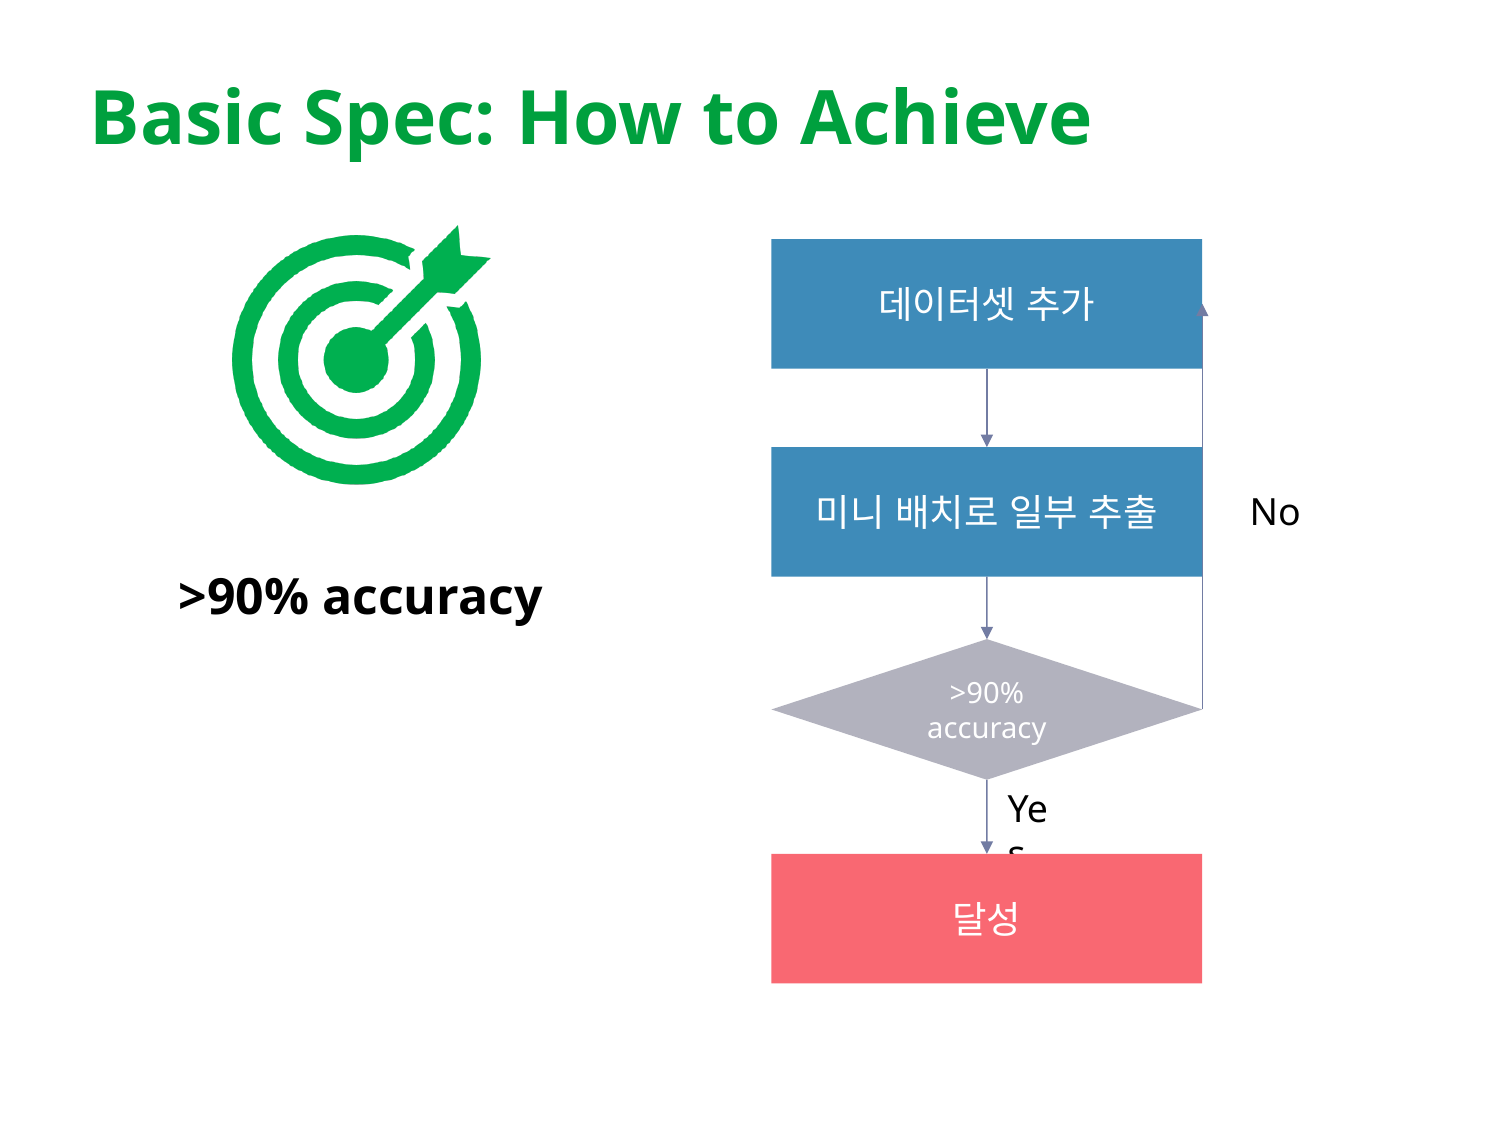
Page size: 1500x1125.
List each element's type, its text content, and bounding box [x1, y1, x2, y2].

text_box 달성 [770, 852, 1204, 985]
title Basic Spec: How to Achieve [75, 60, 1425, 167]
text_box 데이터셋 추가 [770, 238, 1204, 370]
picture [203, 197, 518, 512]
text_box >90% accuracy [769, 639, 1198, 782]
text_box Yes [992, 777, 1081, 852]
text_box 미니 배치로 일부 추출 [770, 446, 1197, 578]
text_box >90% accuracy [163, 556, 558, 632]
text_box No [1234, 480, 1316, 541]
